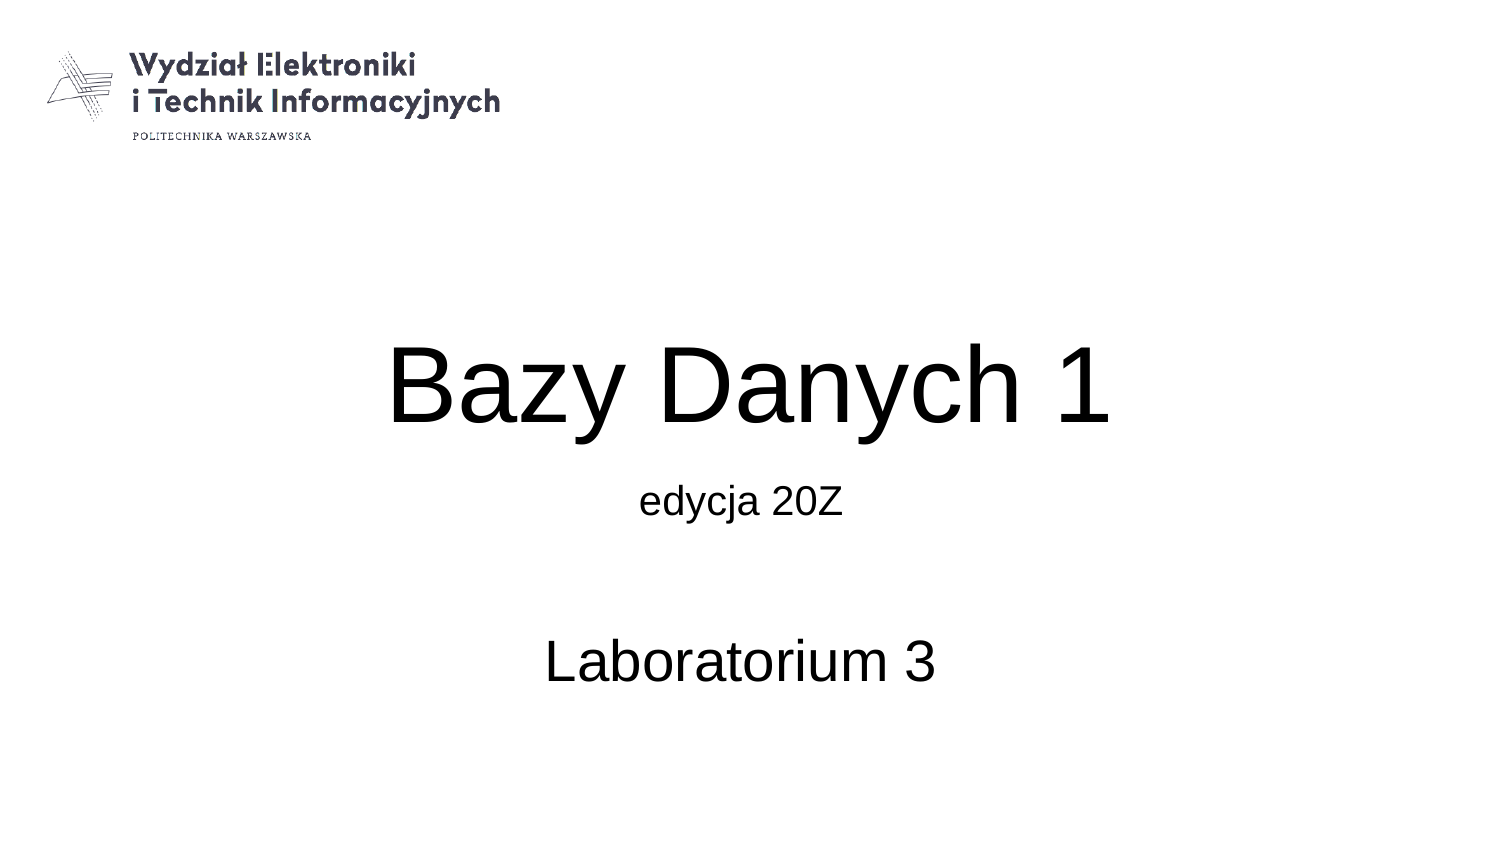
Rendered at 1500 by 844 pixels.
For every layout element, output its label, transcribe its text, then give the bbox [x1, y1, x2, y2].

picture [47, 51, 501, 148]
text_box Bazy Danych 1 [51, 122, 1449, 459]
text_box Laboratorium 3 [42, 608, 1441, 739]
text_box edycja 20Z [42, 458, 1441, 543]
